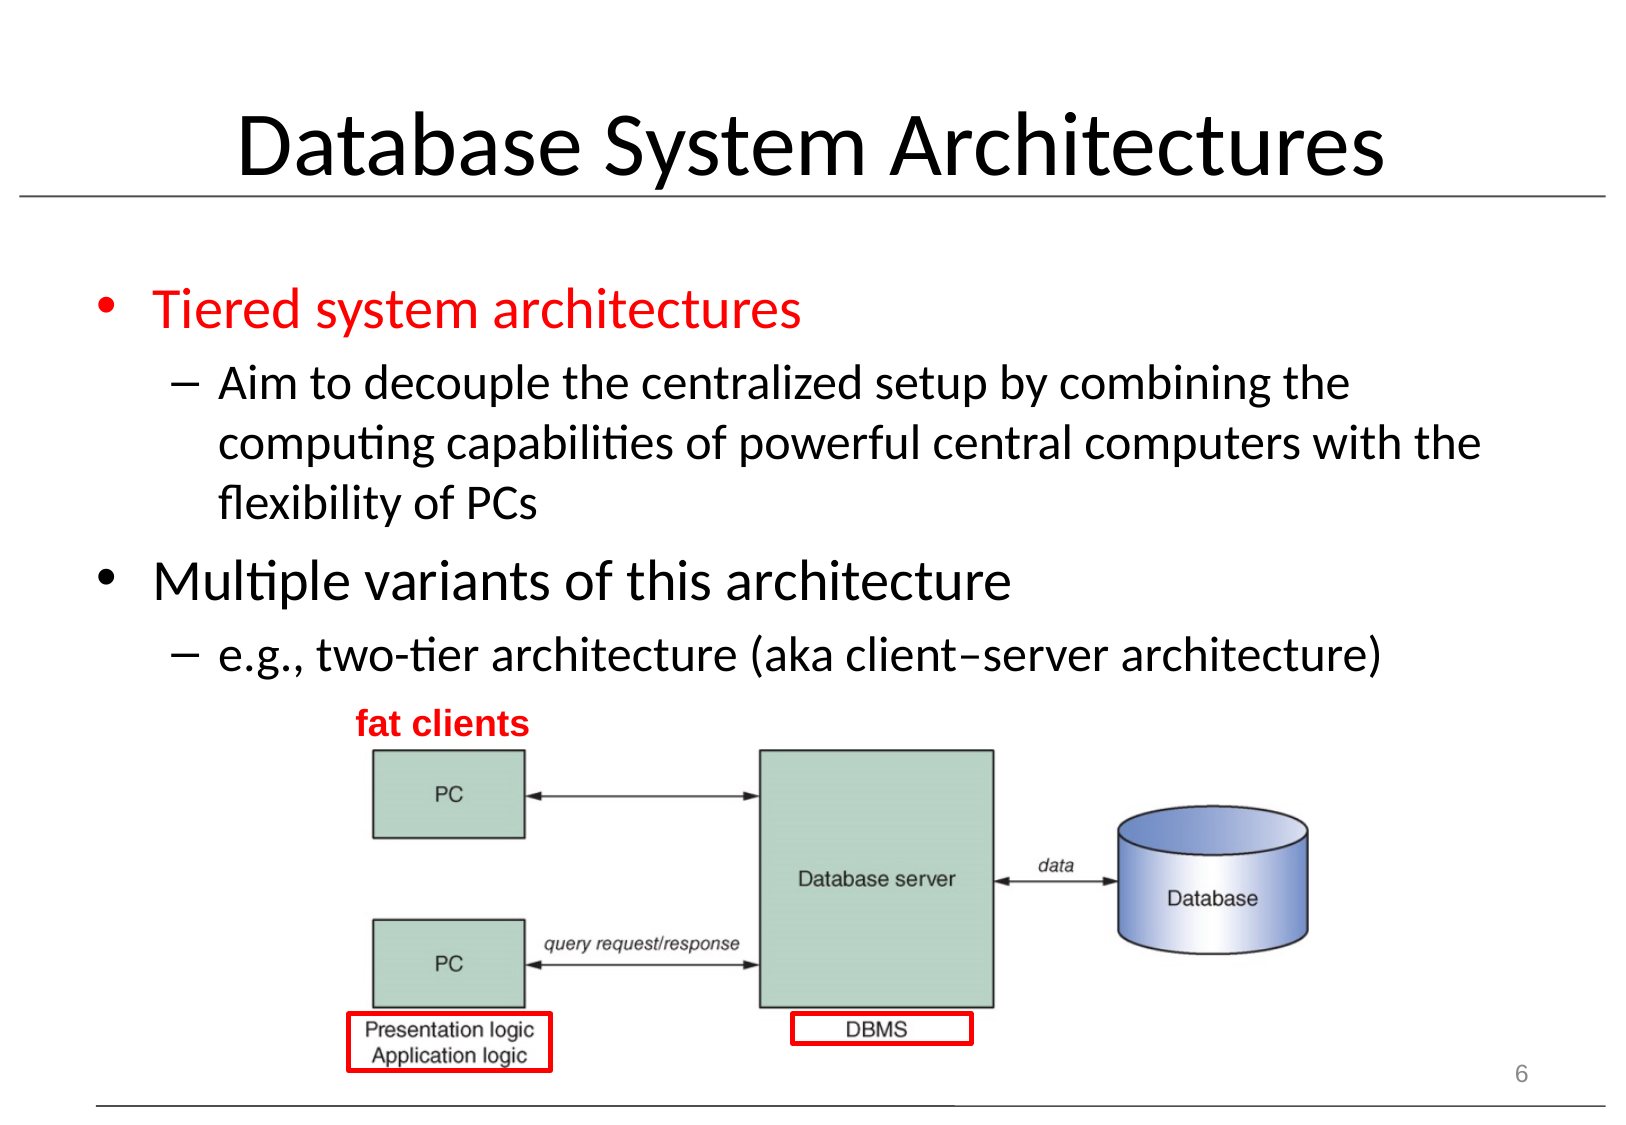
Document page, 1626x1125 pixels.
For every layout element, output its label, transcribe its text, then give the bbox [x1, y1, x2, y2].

picture [363, 749, 1309, 1068]
list Tiered system architectures Aim to decouple the centralized setup by combining the computing capabilities of powerful central computers with the flexibility of PCs Multiple variants of this architecture e.g., two-tier architecture (aka client–server architecture) [81, 262, 1544, 1005]
text_box fat clients [340, 691, 556, 752]
text_box [347, 1012, 359, 1073]
slide_number 6 [1164, 1042, 1544, 1103]
title Database System Architectures [81, 45, 1544, 233]
